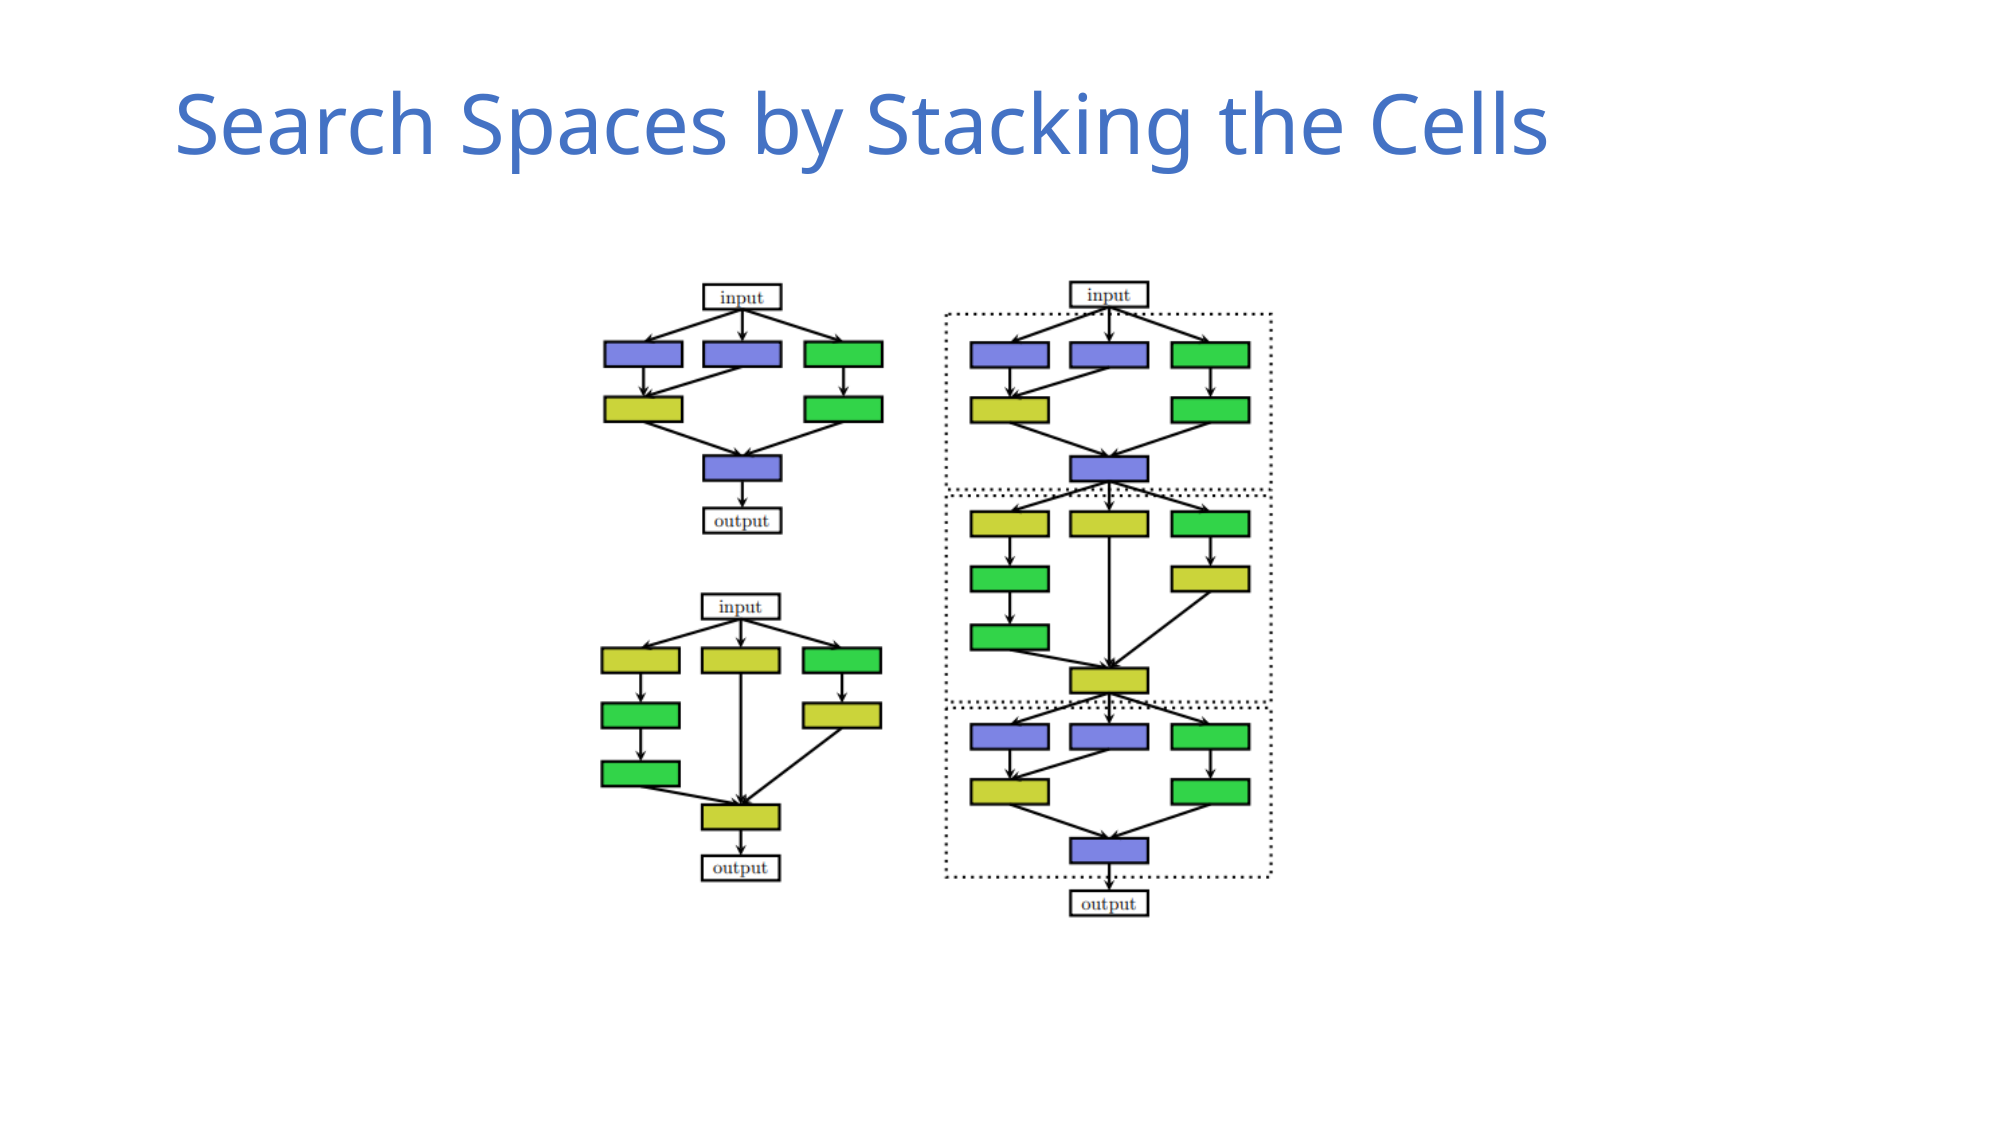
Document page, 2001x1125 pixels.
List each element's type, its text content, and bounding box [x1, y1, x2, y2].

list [450, 223, 1402, 938]
title Search Spaces by Stacking the Cells [137, 59, 1863, 196]
